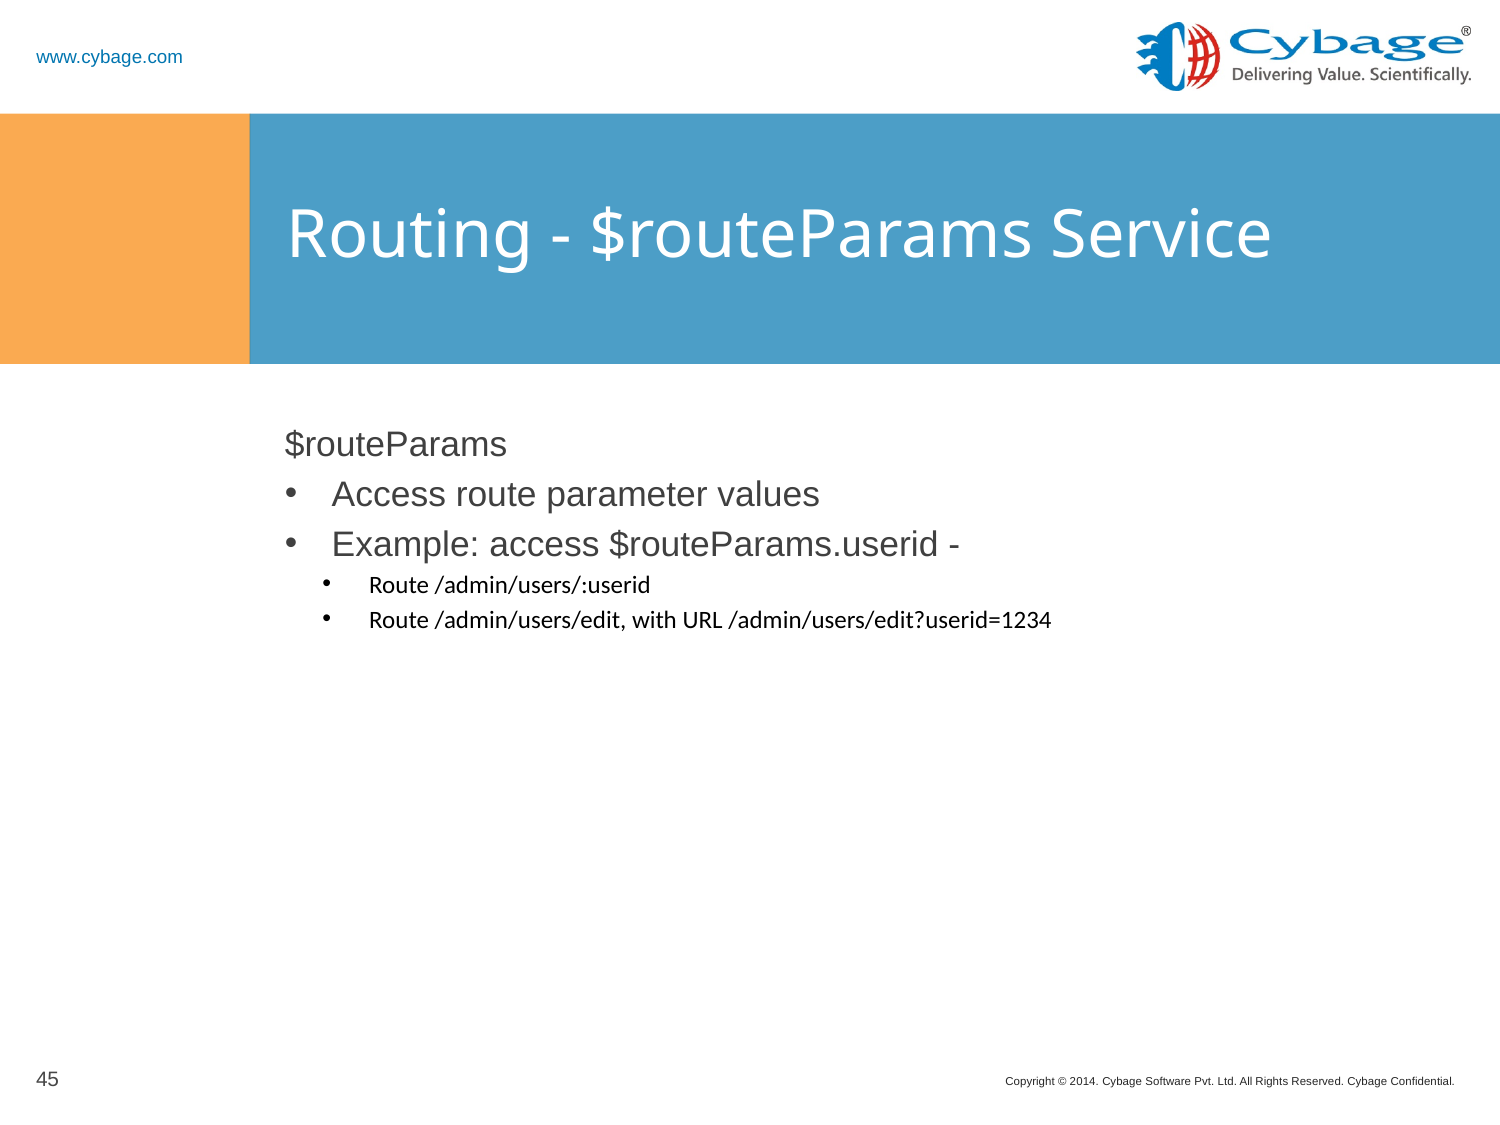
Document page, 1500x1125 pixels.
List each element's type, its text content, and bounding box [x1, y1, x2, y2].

picture [1136, 22, 1471, 91]
slide_number 45 [21, 1048, 102, 1109]
list $routeParams Access route parameter values Example: access $routeParams.userid - Route /admin/users/:userid Route /admin/users/edit, with URL /admin/users/edit?userid=1234 [269, 413, 1463, 1007]
title Routing - $routeParams Service [272, 183, 1463, 277]
